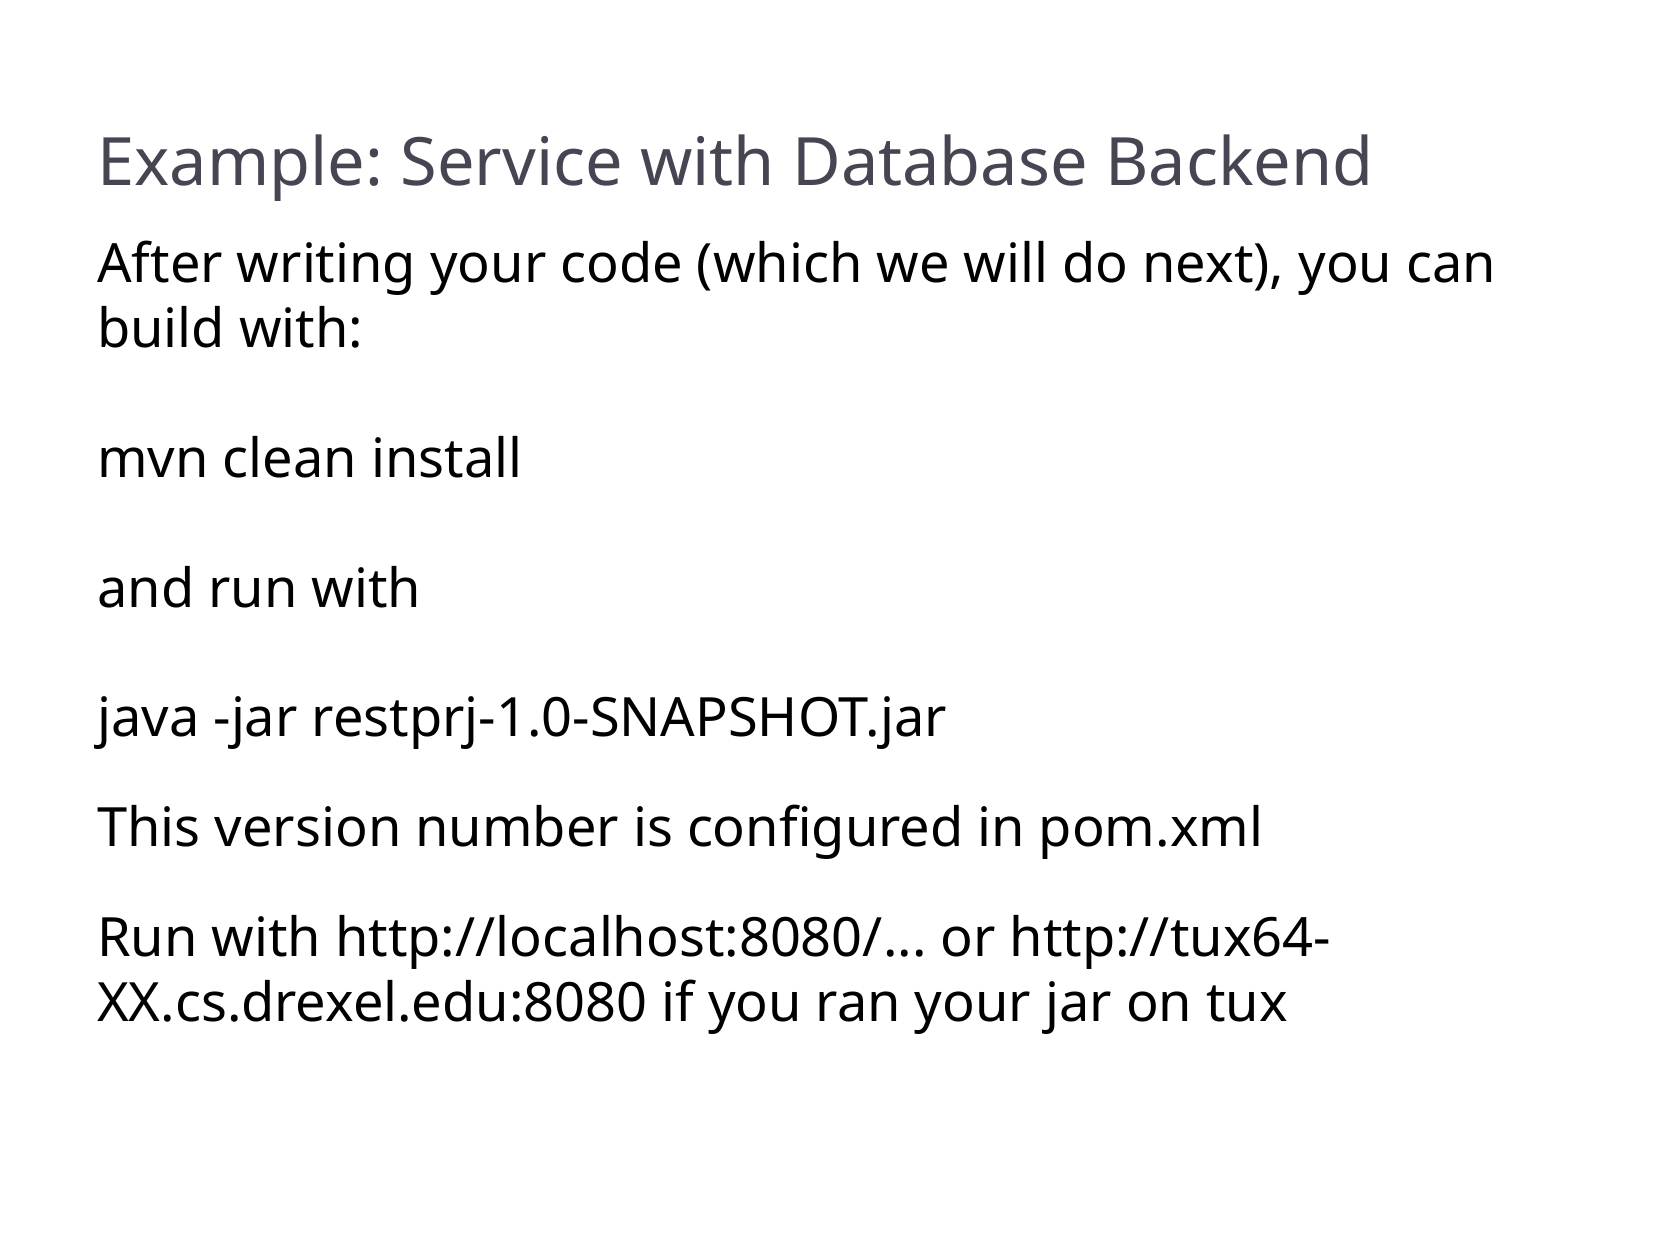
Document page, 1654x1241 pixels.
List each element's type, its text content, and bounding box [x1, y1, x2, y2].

text_box After writing your code (which we will do next), you can build with: mvn clean install and run with java -jar restprj-1.0-SNAPSHOT.jar This version number is configured in pom.xml Run with http://localhost:8080/... or http://tux64-XX.cs.drexel.edu:8080 if you ran your jar on tux [82, 220, 1571, 1114]
text_box Example: Service with Database Backend [82, 27, 1571, 207]
